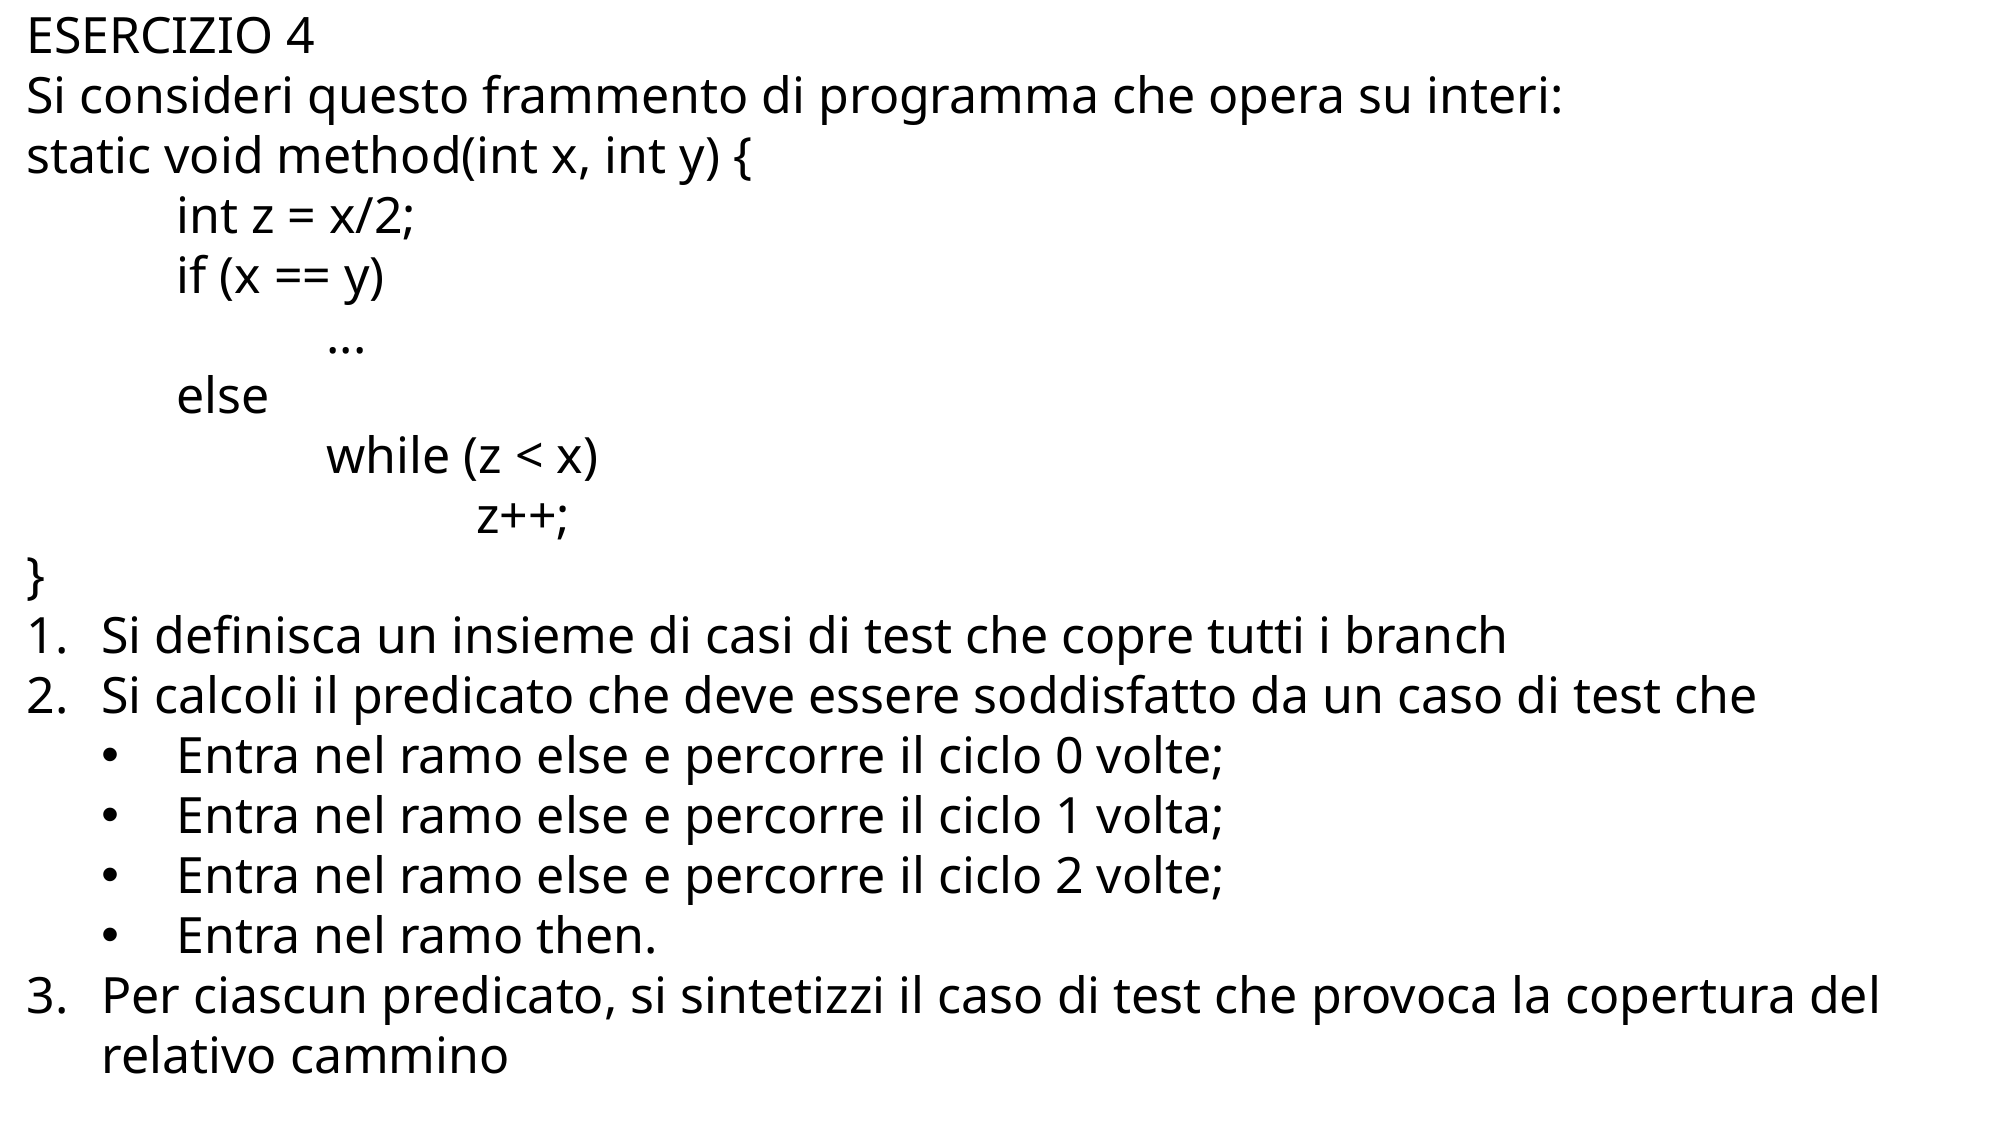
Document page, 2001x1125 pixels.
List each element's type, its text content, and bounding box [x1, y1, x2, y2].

text_box ESERCIZIO 4 Si consideri questo frammento di programma che opera su interi: static void method(int x, int y) { int z = x/2; if (x == y) ... else while (z < x) z++; } Si definisca un insieme di casi di test che copre tutti i branch Si calcoli il predicato che deve essere soddisfatto da un caso di test che Entra nel ramo else e percorre il ciclo 0 volte; Entra nel ramo else e percorre il ciclo 1 volta; Entra nel ramo else e percorre il ciclo 2 volte; Entra nel ramo then. Per ciascun predicato, si sintetizzi il caso di test che provoca la copertura del relativo cammino [11, 0, 2000, 1092]
